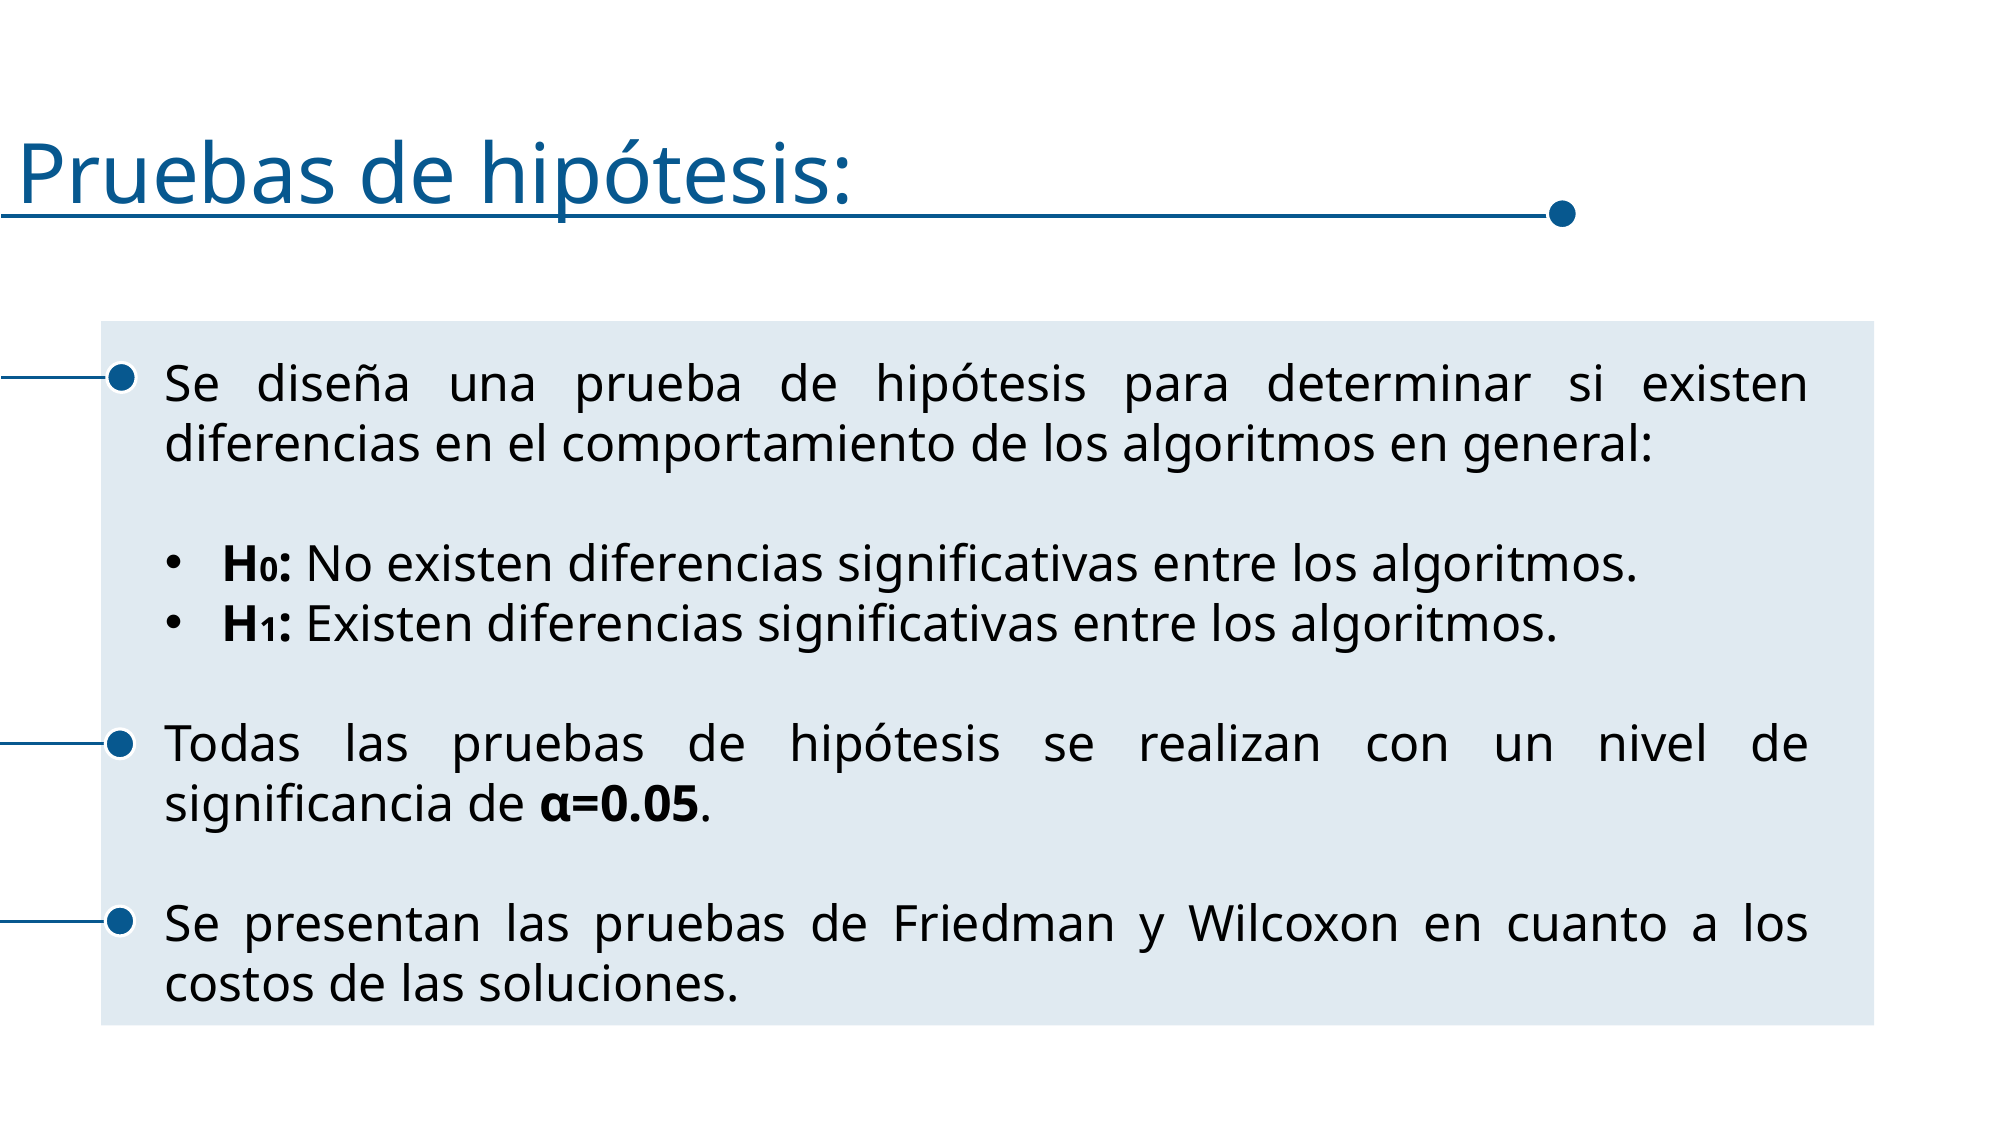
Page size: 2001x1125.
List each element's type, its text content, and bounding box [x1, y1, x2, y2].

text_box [1, 362, 137, 393]
text_box [100, 320, 1875, 1026]
text_box Pruebas de hipótesis: [1, 112, 870, 214]
text_box Se diseña una prueba de hipótesis para determinar si existen diferencias en el comportamiento de los algoritmos en general: H0: No existen diferencias significativas entre los algoritmos. H1: Existen diferencias significativas entre los algoritmos. Todas las pruebas de hipótesis se realizan con un nivel de significancia de α=0.05. Se presentan las pruebas de Friedman y Wilcoxon en cuanto a los costos de las soluciones. [150, 343, 1826, 1019]
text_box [0, 906, 135, 936]
text_box [1546, 197, 1579, 230]
text_box Pruebas de hipótesis: [1, 218, 870, 228]
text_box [0, 728, 135, 759]
